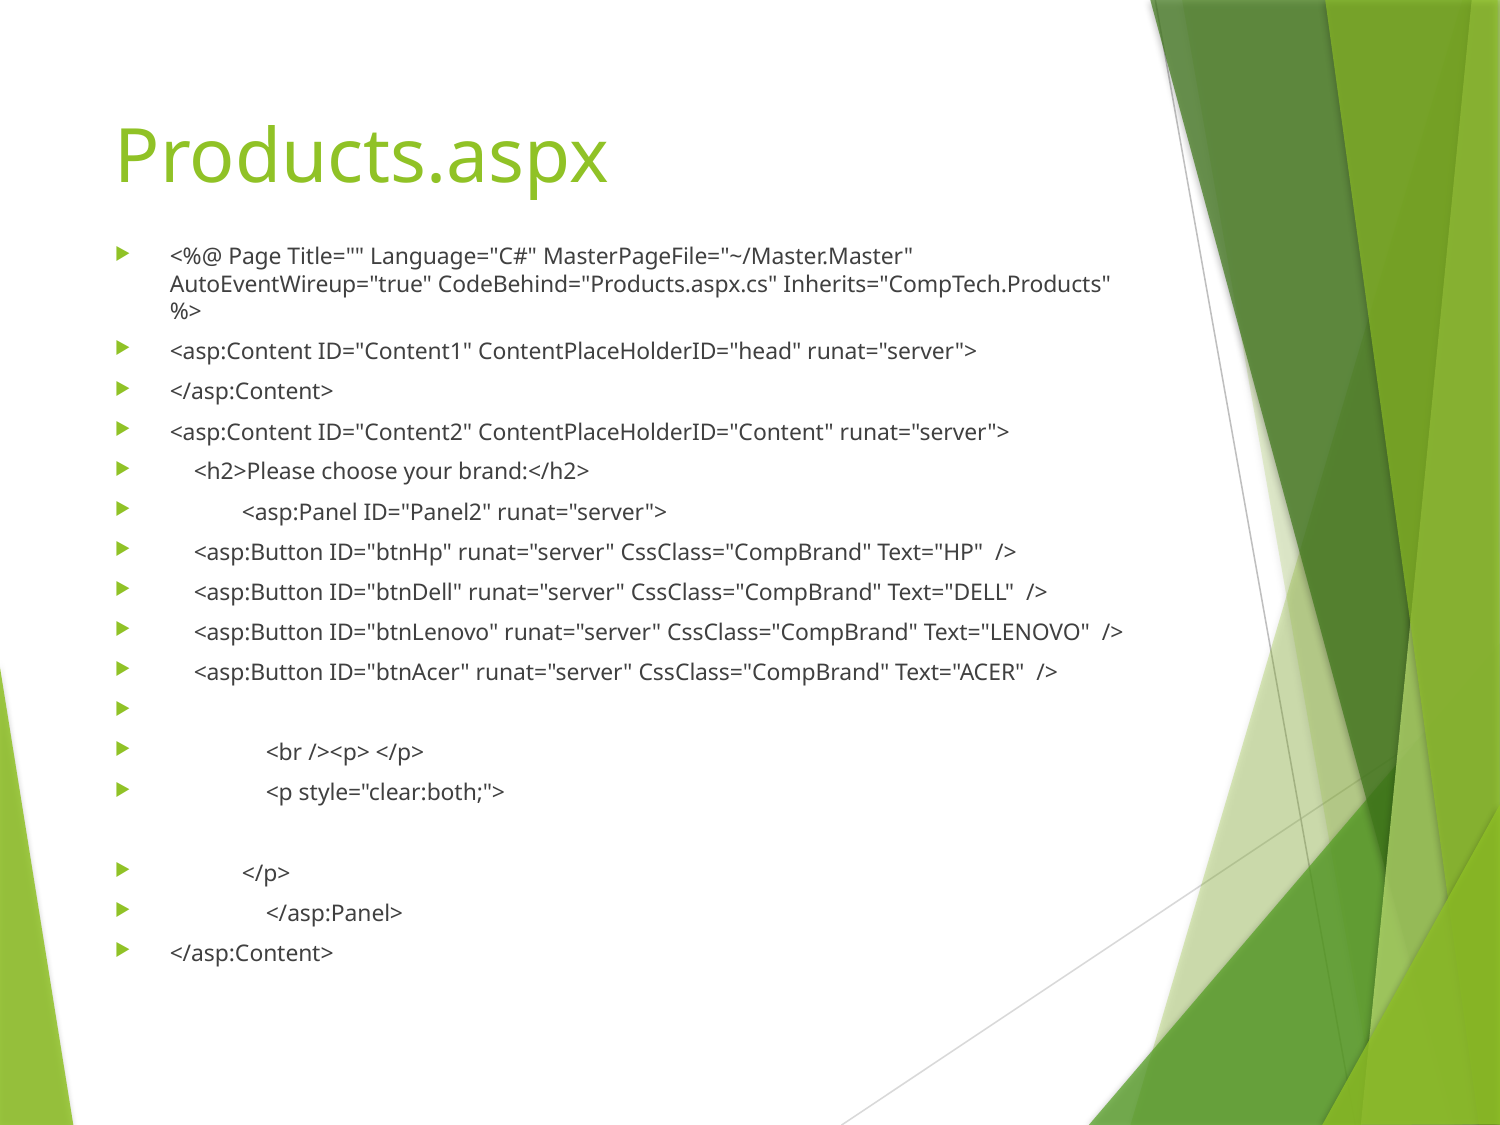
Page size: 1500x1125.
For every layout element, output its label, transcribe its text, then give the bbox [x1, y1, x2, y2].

list <%@ Page Title="" Language="C#" MasterPageFile="~/Master.Master" AutoEventWireup="true" CodeBehind="Products.aspx.cs" Inherits="CompTech.Products" %> <asp:Content ID="Content1" ContentPlaceHolderID="head" runat="server"> </asp:Content> <asp:Content ID="Content2" ContentPlaceHolderID="Content" runat="server"> <h2>Please choose your brand:</h2> <asp:Panel ID="Panel2" runat="server"> <asp:Button ID="btnHp" runat="server" CssClass="CompBrand" Text="HP" /> <asp:Button ID="btnDell" runat="server" CssClass="CompBrand" Text="DELL" /> <asp:Button ID="btnLenovo" runat="server" CssClass="CompBrand" Text="LENOVO" /> <asp:Button ID="btnAcer" runat="server" CssClass="CompBrand" Text="ACER" /> <br /><p> </p> <p style="clear:both;"> </p> </asp:Panel> </asp:Content> [99, 234, 1142, 992]
title Products.aspx [99, 99, 1142, 234]
